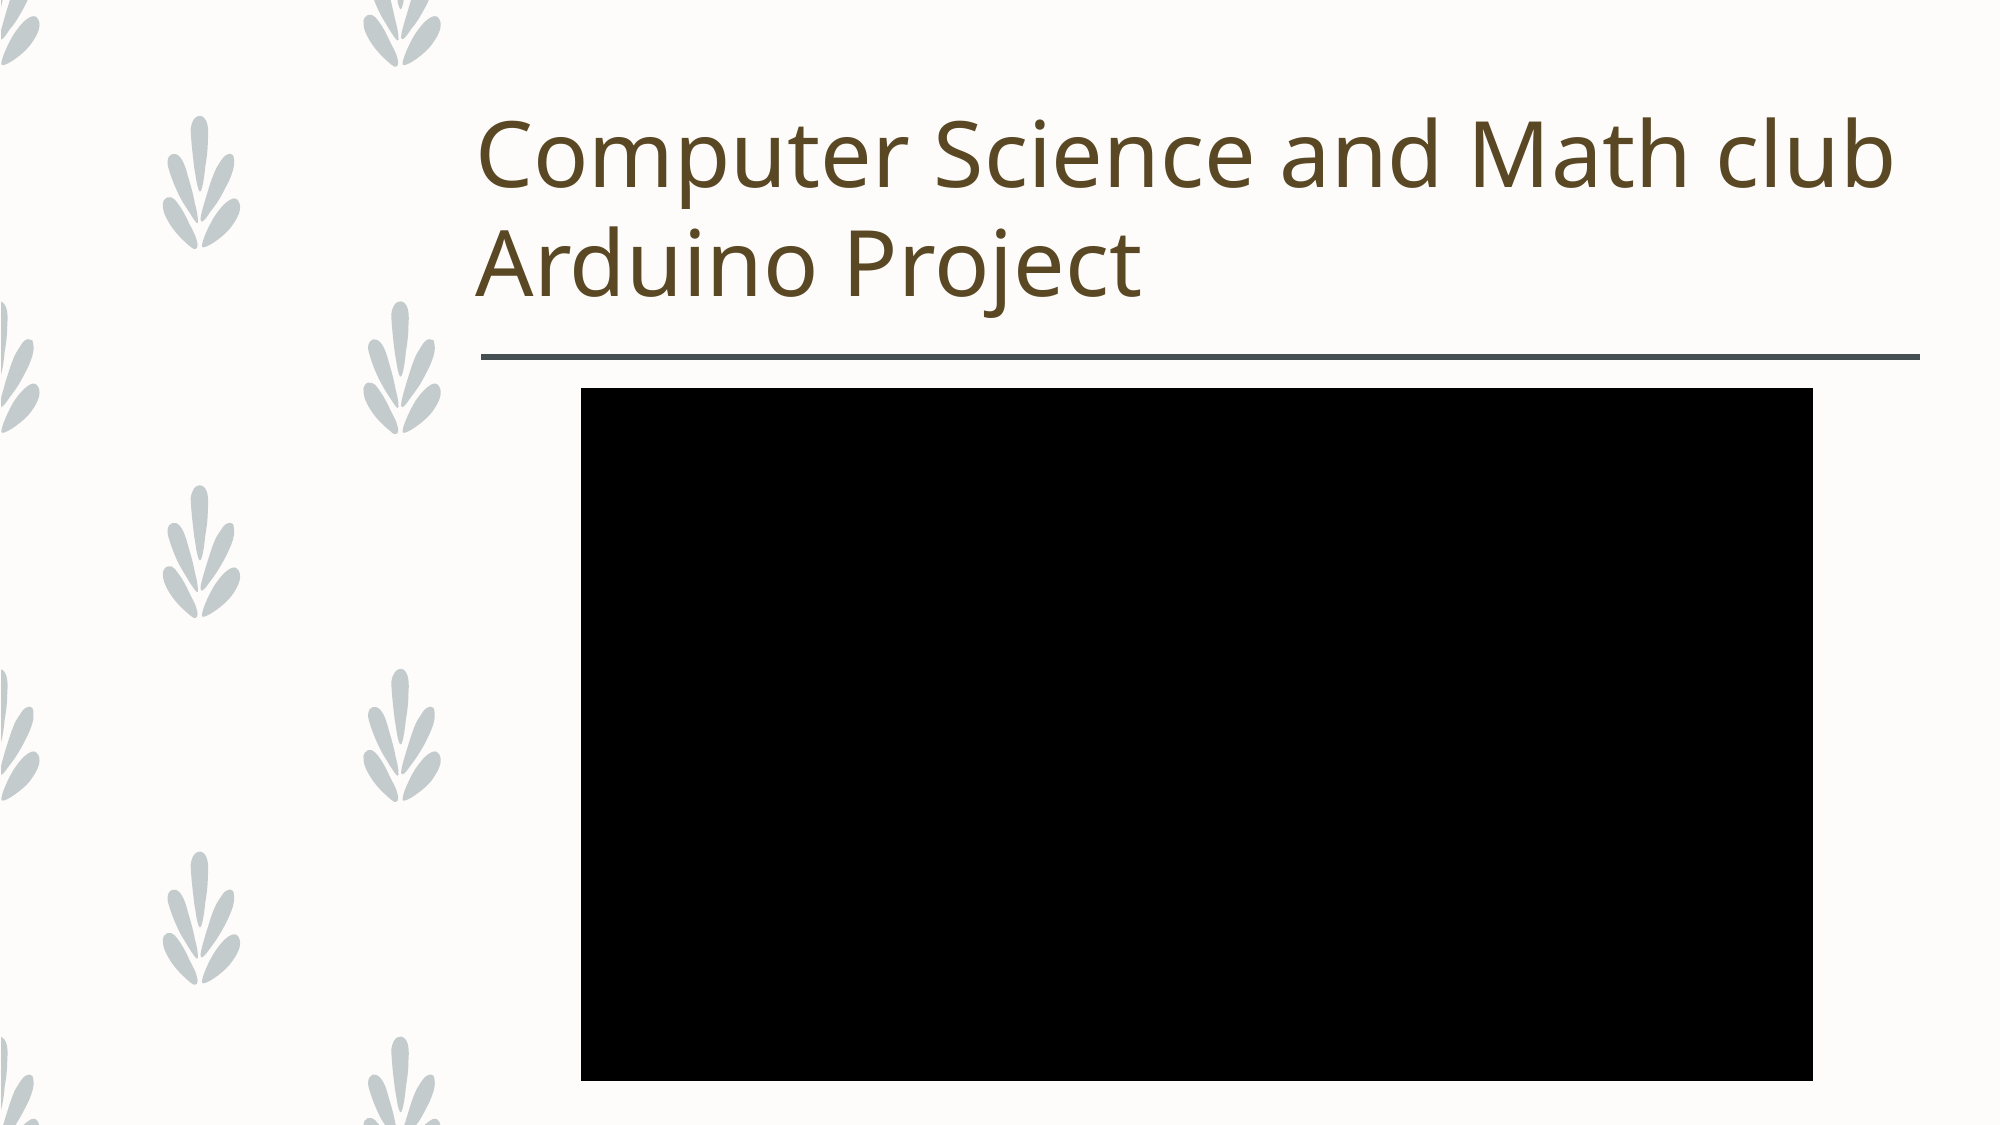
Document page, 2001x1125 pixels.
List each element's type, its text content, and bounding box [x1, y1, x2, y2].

title Computer Science and Math club Arduino Project [460, 93, 1920, 350]
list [580, 387, 1814, 1082]
